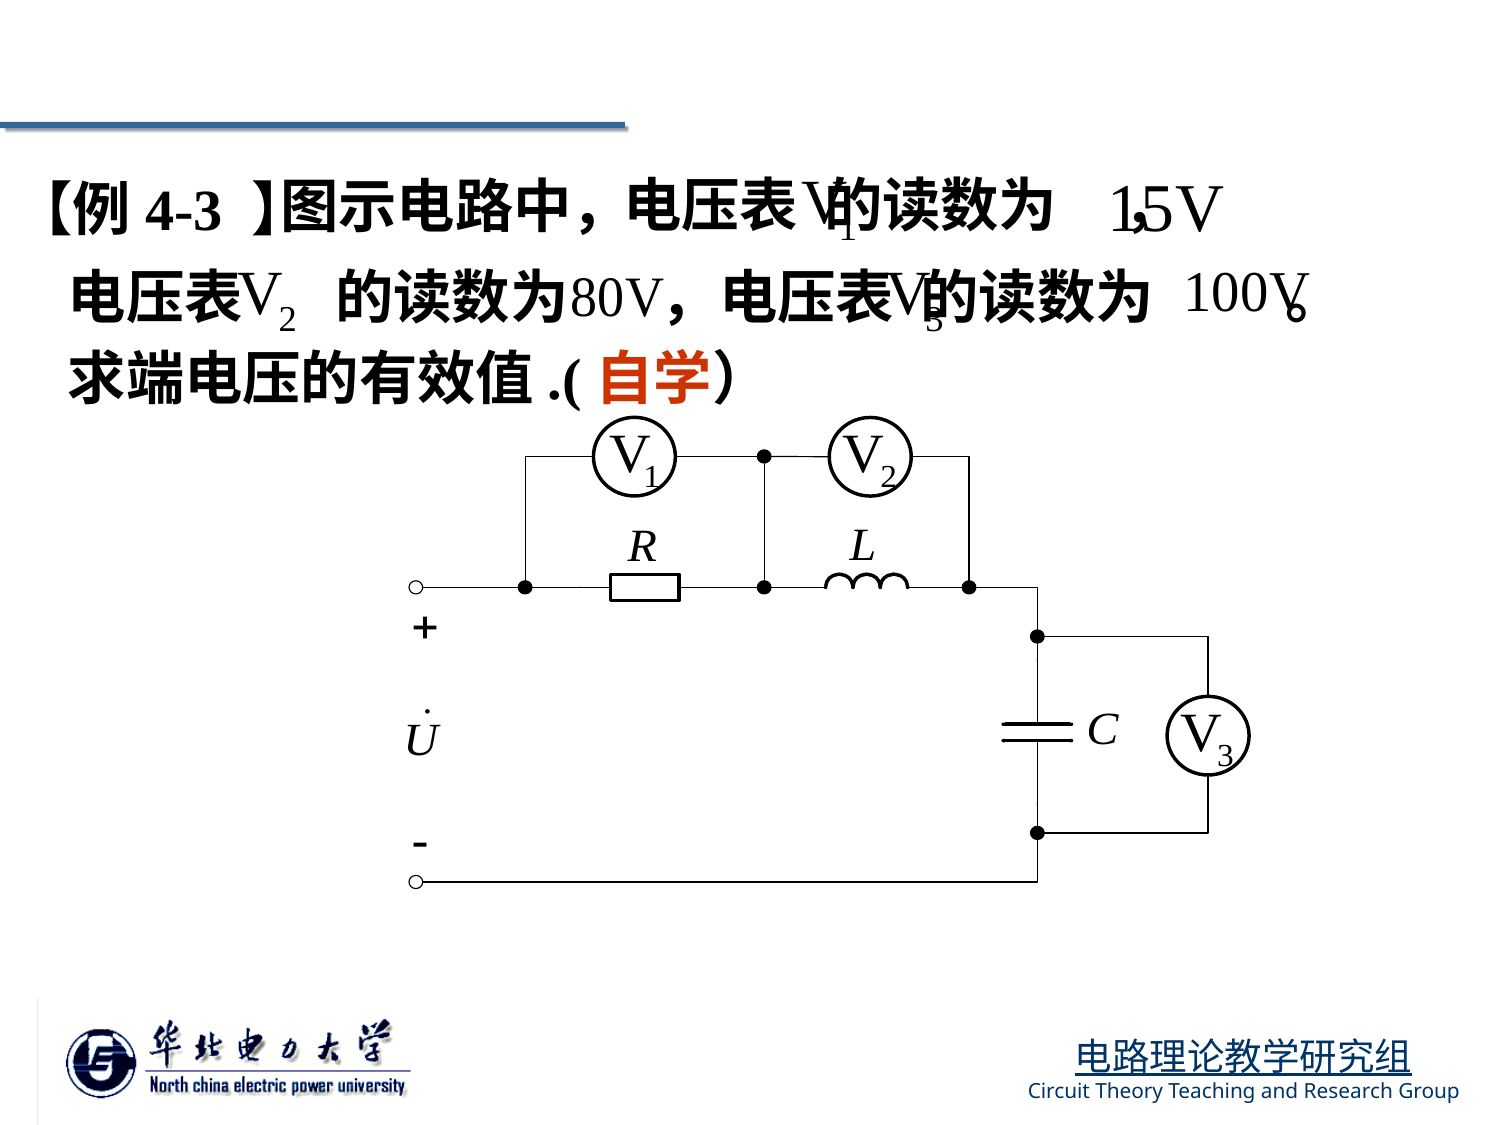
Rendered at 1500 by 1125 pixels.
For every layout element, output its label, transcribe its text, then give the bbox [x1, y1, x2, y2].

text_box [875, 251, 956, 347]
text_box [371, 408, 1259, 929]
text_box 图示电路中， [265, 161, 608, 247]
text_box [227, 251, 308, 347]
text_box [1104, 168, 1235, 249]
text_box 电压表 的读数为 ， [608, 160, 790, 248]
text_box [791, 160, 867, 256]
text_box 【例4-3 】 [0, 164, 349, 250]
text_box 电压表 的读数为 ，电压表 的读数为 。 求端电压的有效值.(自学） [53, 252, 1430, 433]
picture [37, 997, 413, 1125]
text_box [564, 263, 674, 331]
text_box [1181, 258, 1324, 327]
text_box 电压表 的读数为 ， [867, 160, 1406, 248]
